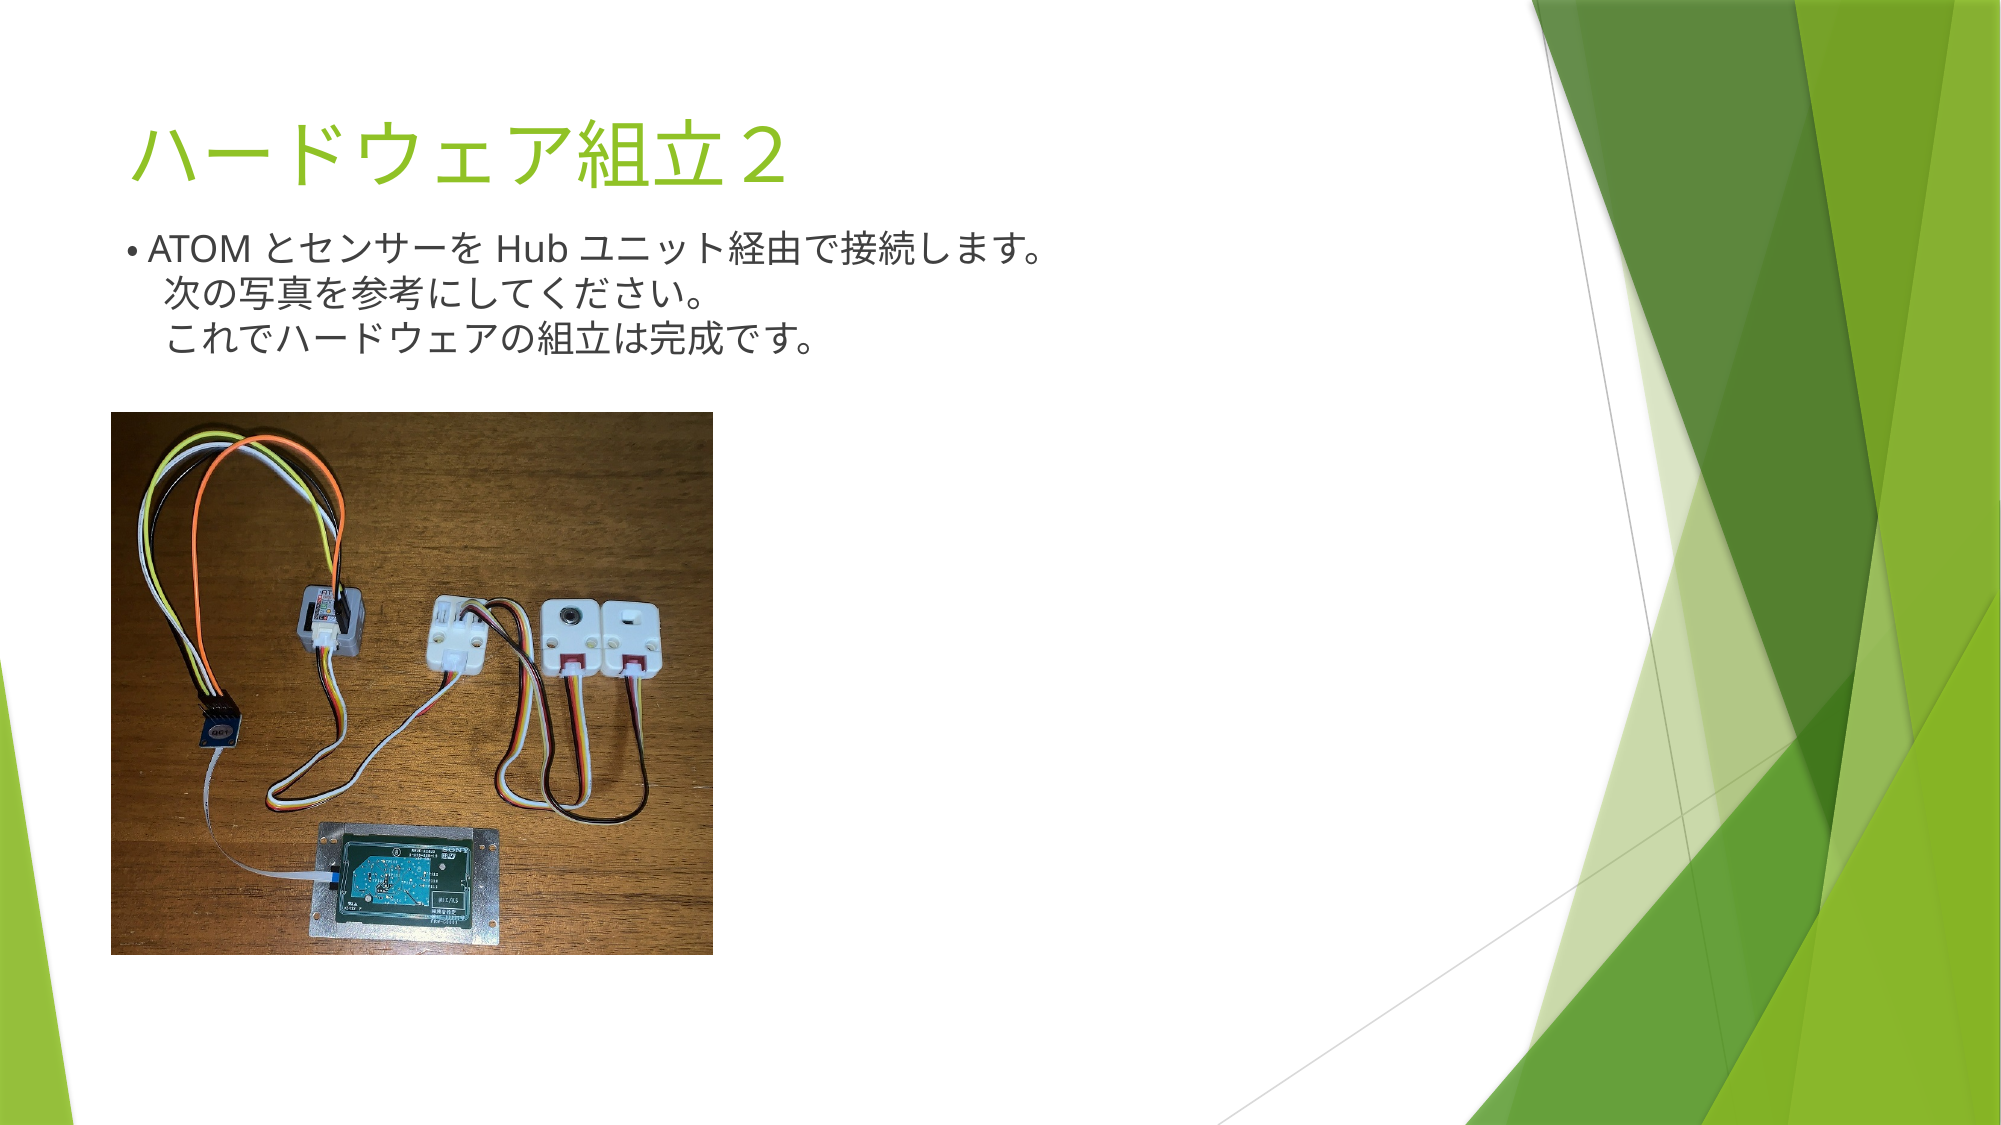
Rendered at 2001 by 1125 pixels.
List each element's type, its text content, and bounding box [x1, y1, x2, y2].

list ・ATOMとセンサーをHubユニット経由で接続します。 次の写真を参考にしてください。 これでハードウェアの組立は完成です。 [111, 217, 1522, 992]
picture [110, 411, 714, 956]
title ハードウェア組立２ [111, 99, 1522, 207]
